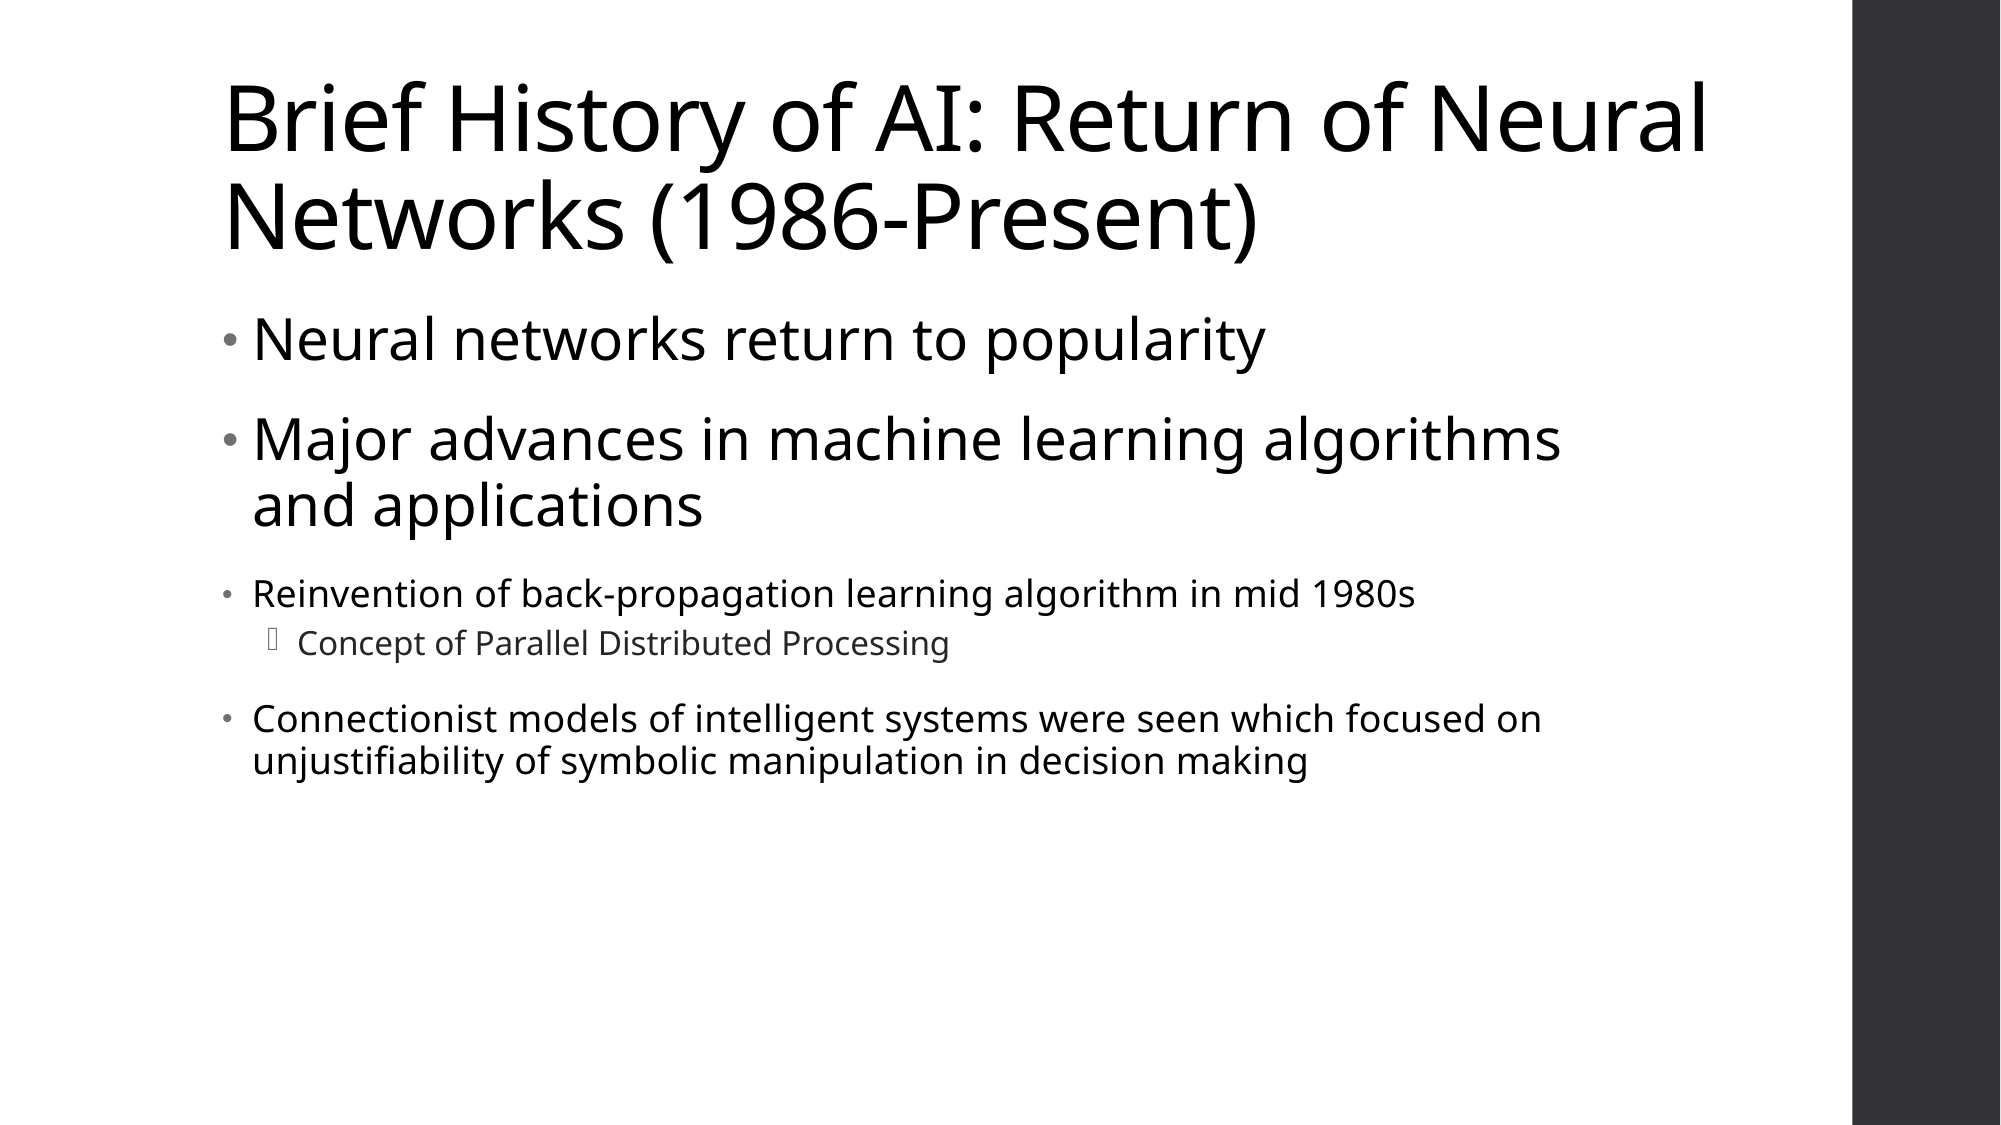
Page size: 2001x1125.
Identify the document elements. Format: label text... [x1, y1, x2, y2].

list Neural networks return to popularity Major advances in machine learning algorithms and applications Reinvention of back-propagation learning algorithm in mid 1980s Concept of Parallel Distributed Processing Connectionist models of intelligent systems were seen which focused on unjustifiability of symbolic manipulation in decision making [206, 299, 1617, 1014]
title Brief History of AI: Return of Neural Networks (1986-Present) [206, 60, 1797, 278]
